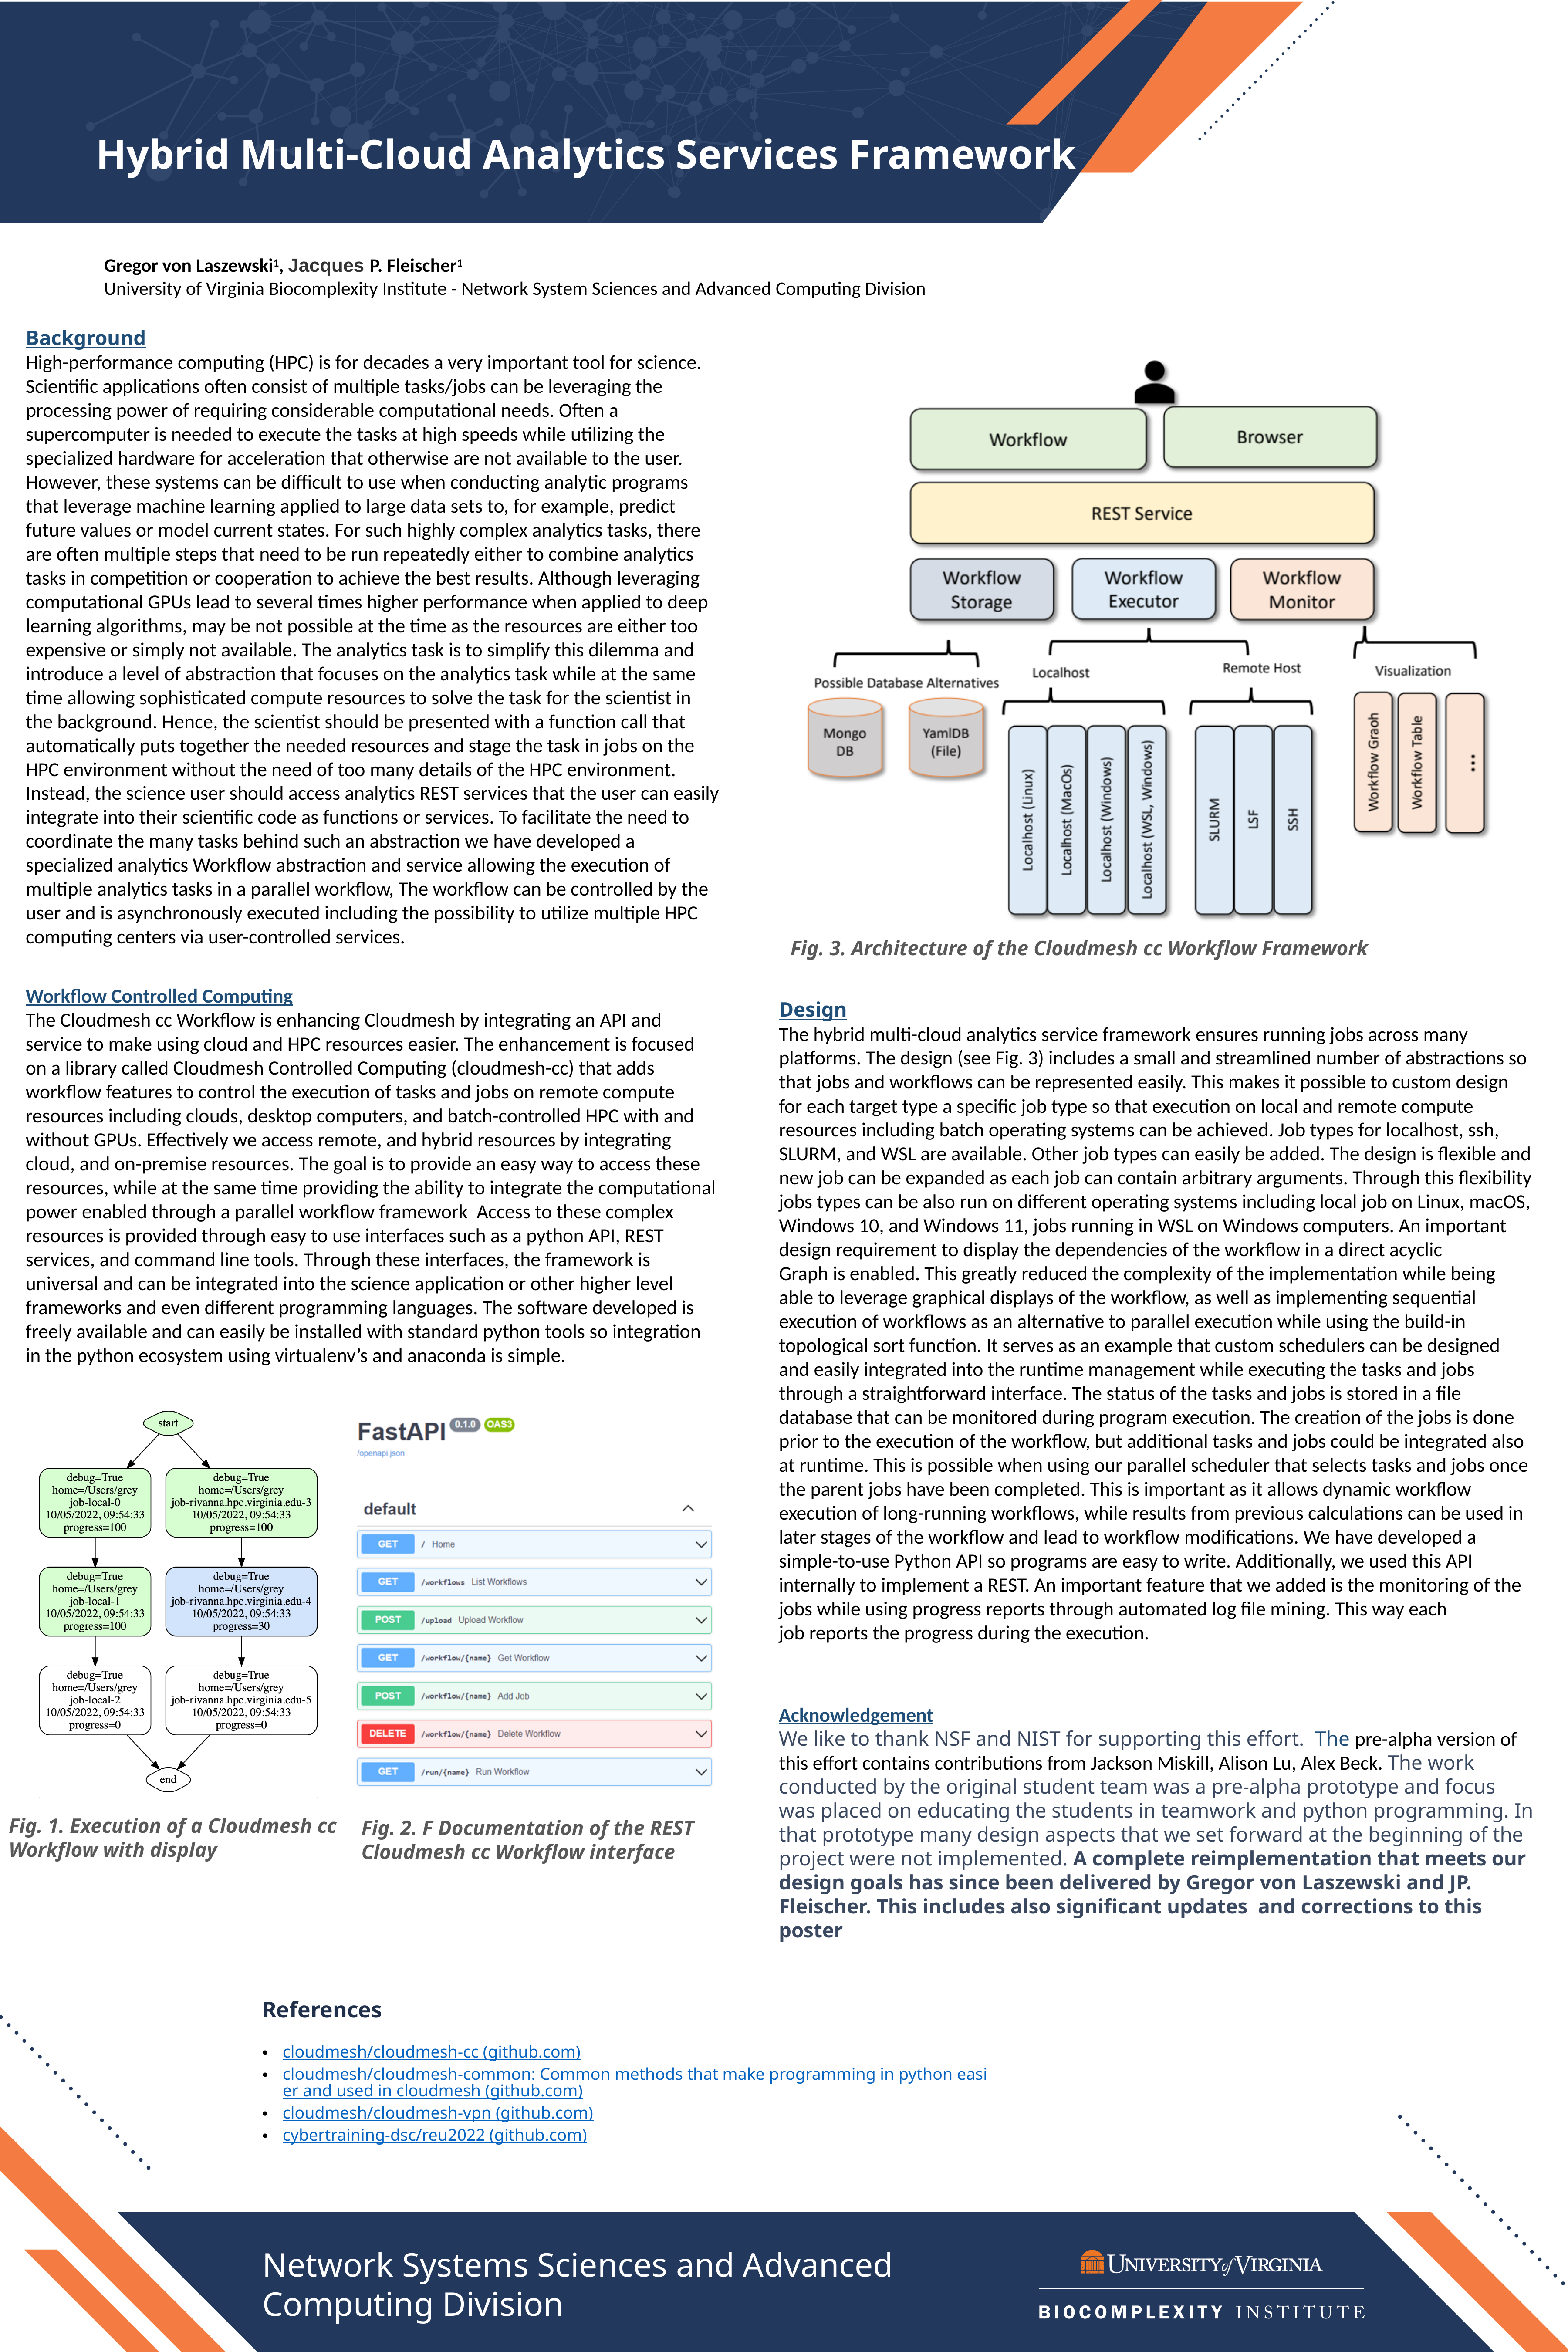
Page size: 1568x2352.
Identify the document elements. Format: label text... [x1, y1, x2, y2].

text_box References cloudmesh/cloudmesh-cc (github.com) cloudmesh/cloudmesh-common: Common methods that make programming in python easier and used in cloudmesh (github.com) cloudmesh/cloudmesh-vpn (github.com) cybertraining-dsc/reu2022 (github.com) [256, 1992, 996, 2134]
text_box Workflow Controlled Computing The Cloudmesh cc Workflow is enhancing Cloudmesh by integrating an API and service to make using cloud and HPC resources easier. The enhancement is focused on a library called Cloudmesh Controlled Computing (cloudmesh-cc) that adds workflow features to control the execution of tasks and jobs on remote compute resources including clouds, desktop computers, and batch-controlled HPC with and without GPUs. Effectively we access remote, and hybrid resources by integrating cloud, and on-premise resources. The goal is to provide an easy way to access these resources, while at the same time providing the ability to integrate the computational power enabled through a parallel workflow framework Access to these complex resources is provided through easy to use interfaces such as a python API, REST services, and command line tools. Through these interfaces, the framework is universal and can be integrated into the science application or other higher level frameworks and even different programming languages. The software developed is freely available and can easily be installed with standard python tools so integration in the python ecosystem using virtualenv’s and anaconda is simple. [19, 980, 727, 1394]
text_box Hybrid Multi-Cloud Analytics Services Framework [89, 125, 1103, 180]
text_box Network Systems Sciences and Advanced Computing Division [256, 2241, 1024, 2326]
picture [345, 1410, 727, 1798]
text_box Design The hybrid multi-cloud analytics service framework ensures running jobs across many platforms. The design (see Fig. 3) includes a small and streamlined number of abstractions so that jobs and workflows can be represented easily. This makes it possible to custom design for each target type a specific job type so that execution on local and remote compute resources including batch operating systems can be achieved. Job types for localhost, ssh, SLURM, and WSL are available. Other job types can easily be added. The design is flexible and new job can be expanded as each job can contain arbitrary arguments. Through this flexibility jobs types can be also run on different operating systems including local job on Linux, macOS, Windows 10, and Windows 11, jobs running in WSL on Windows computers. An important design requirement to display the dependencies of the workflow in a direct acyclic Graph is enabled. This greatly reduced the complexity of the implementation while being able to leverage graphical displays of the workflow, as well as implementing sequential execution of workflows as an alternative to parallel execution while using the build-in topological sort function. It serves as an example that custom schedulers can be designed and easily integrated into the runtime management while executing the tasks and jobs through a straightforward interface. The status of the tasks and jobs is stored in a file database that can be monitored during program execution. The creation of the jobs is done prior to the execution of the workflow, but additional tasks and jobs could be integrated also at runtime. This is possible when using our parallel scheduler that selects tasks and jobs once the parent jobs have been completed. This is important as it allows dynamic workflow execution of long-running workflows, while results from previous calculations can be used in later stages of the workflow and lead to workflow modifications. We have developed a simple-to-use Python API so programs are easy to write. Additionally, we used this API internally to implement a REST. An important feature that we added is the monitoring of the jobs while using progress reports through automated log file mining. This way each job reports the progress during the execution. [772, 994, 1541, 1647]
picture [805, 350, 1507, 922]
text_box Fig. 2. F Documentation of the REST Cloudmesh cc Workflow interface [355, 1812, 727, 1867]
text_box Acknowledgement We like to thank NSF and NIST for supporting this effort. The pre-alpha version of this effort contains contributions from Jackson Miskill, Alison Lu, Alex Beck. The work conducted by the original student team was a pre-alpha prototype and focus was placed on educating the students in teamwork and python programming. In that prototype many design aspects that we set forward at the beginning of the project were not implemented. A complete reimplementation that meets our design goals has since been delivered by Gregor von Laszewski and JP. Fleischer. This includes also significant updates and corrections to this poster [772, 1699, 1541, 1969]
text_box Background High-performance computing (HPC) is for decades a very important tool for science. Scientific applications often consist of multiple tasks/jobs can be leveraging the processing power of requiring considerable computational needs. Often a supercomputer is needed to execute the tasks at high speeds while utilizing the specialized hardware for acceleration that otherwise are not available to the user. However, these systems can be difficult to use when conducting analytic programs that leverage machine learning applied to large data sets to, for example, predict future values or model current states. For such highly complex analytics tasks, there are often multiple steps that need to be run repeatedly either to combine analytics tasks in competition or cooperation to achieve the best results. Although leveraging computational GPUs lead to several times higher performance when applied to deep learning algorithms, may be not possible at the time as the resources are either too expensive or simply not available. The analytics task is to simplify this dilemma and introduce a level of abstraction that focuses on the analytics task while at the same time allowing sophisticated compute resources to solve the task for the scientist in the background. Hence, the scientist should be presented with a function call that automatically puts together the needed resources and stage the task in jobs on the HPC environment without the need of too many details of the HPC environment. Instead, the science user should access analytics REST services that the user can easily integrate into their scientific code as functions or services. To facilitate the need to coordinate the many tasks behind such an abstraction we have developed a specialized analytics Workflow abstraction and service allowing the execution of multiple analytics tasks in a parallel workflow, The workflow can be controlled by the user and is asynchronously executed including the possibility to utilize multiple HPC computing centers via user-controlled services. [19, 322, 727, 951]
text_box Fig. 3. Architecture of the Cloudmesh cc Workflow Framework [784, 932, 1517, 963]
text_box Gregor von Laszewski1, Jacques P. Fleischer1 University of Virginia Biocomplexity Institute - Network System Sciences and Advanced Computing Division [98, 250, 1171, 302]
text_box Fig. 1. Execution of a Cloudmesh cc Workflow with display [2, 1810, 348, 1865]
picture [39, 1406, 318, 1798]
